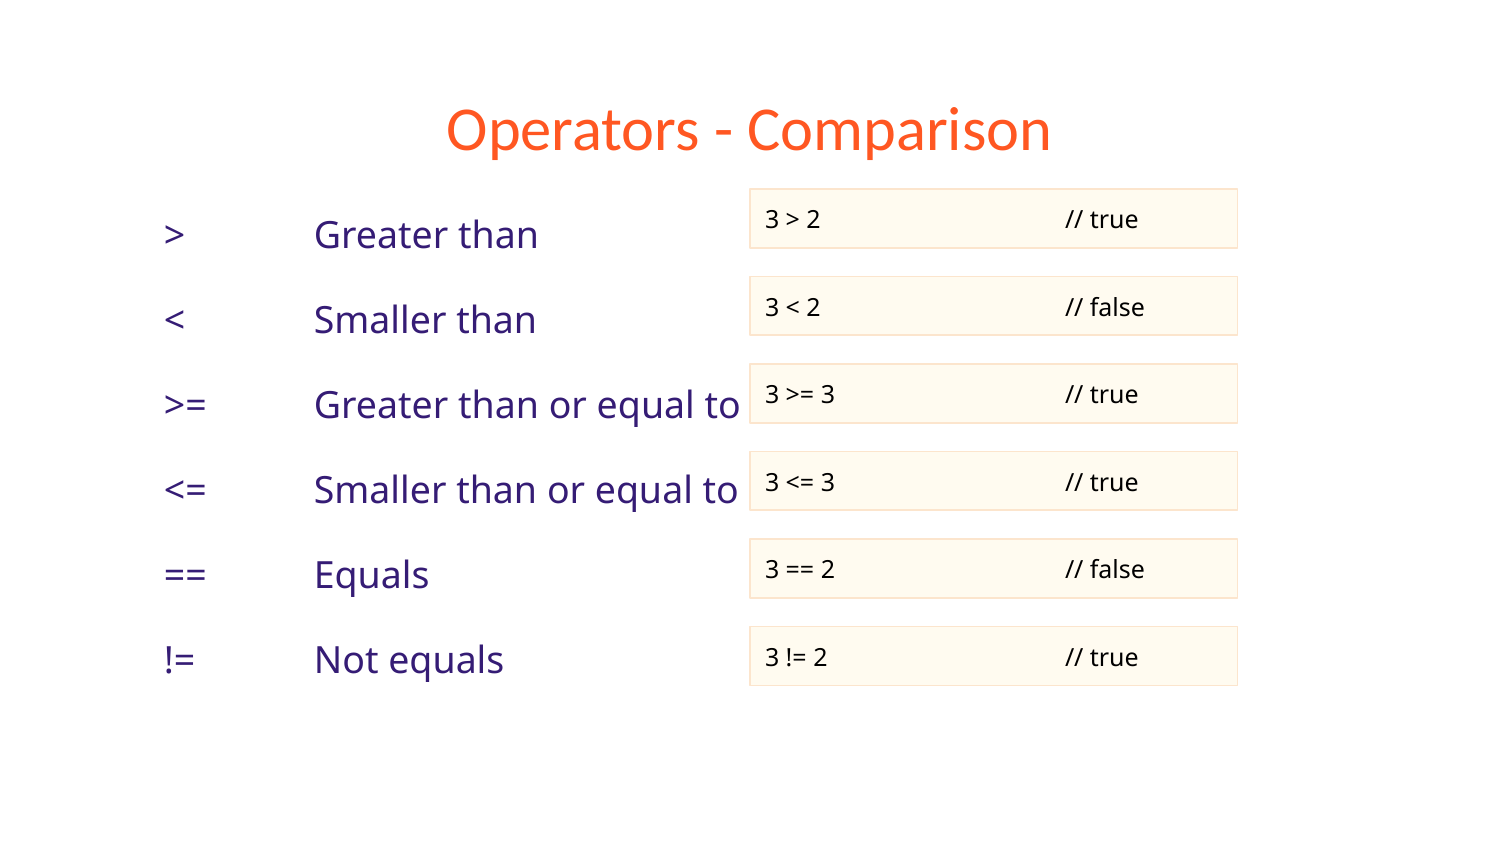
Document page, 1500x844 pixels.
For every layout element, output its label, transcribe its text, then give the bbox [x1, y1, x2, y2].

text_box 3 == 2 // false [749, 538, 1238, 598]
text_box 3 < 2 // false [749, 276, 1238, 336]
text_box 3 <= 3 // true [749, 451, 1238, 511]
text_box 3 > 2 // true [749, 188, 1238, 248]
list > Greater than < Smaller than >= Greater than or equal to <= Smaller than or equal to == Equals != Not equals [148, 189, 1350, 750]
title Operators - Comparison [51, 72, 1449, 167]
text_box 3 != 2 // true [749, 626, 1238, 686]
text_box 3 >= 3 // true [749, 364, 1238, 423]
